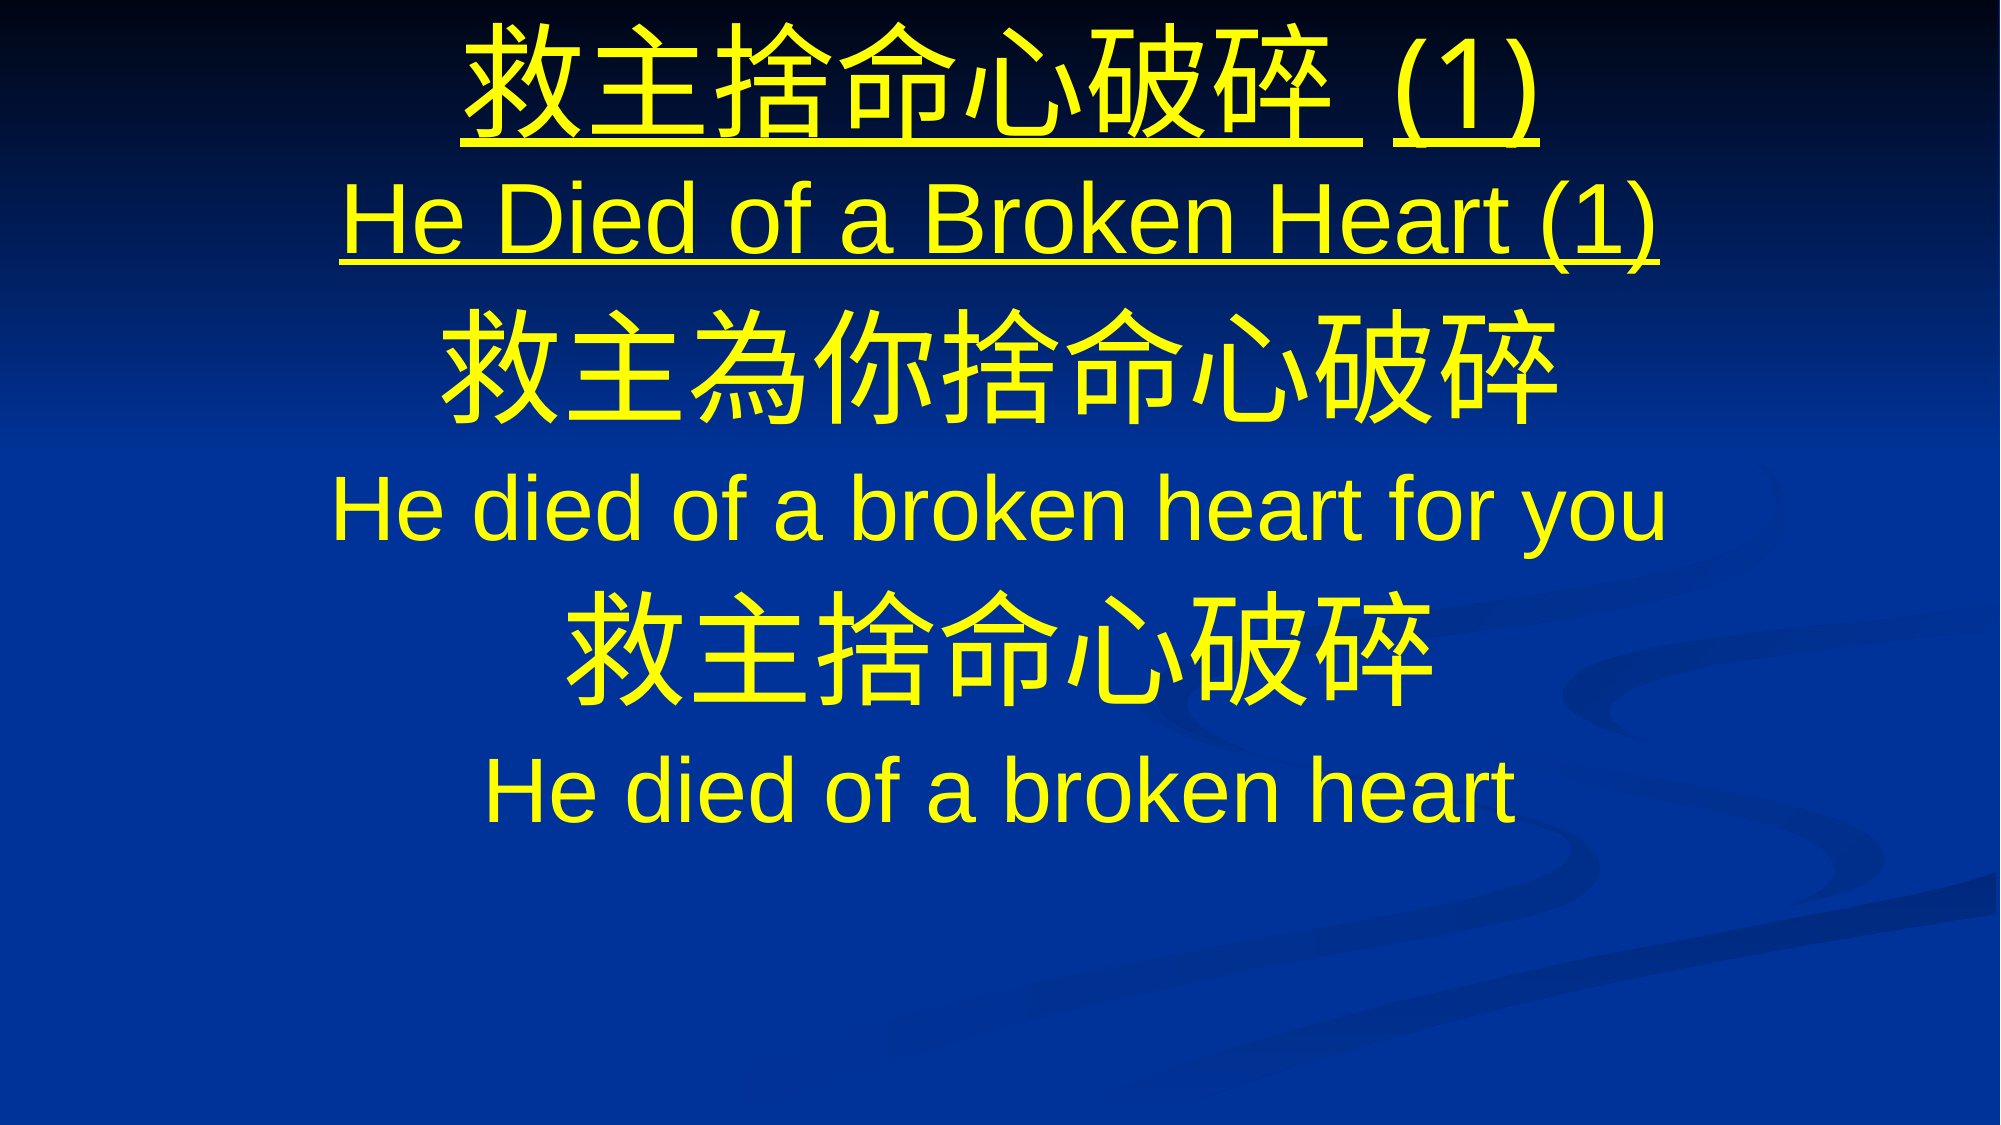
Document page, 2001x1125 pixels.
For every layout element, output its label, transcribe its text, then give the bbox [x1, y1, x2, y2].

list 救主為你捨命心破碎 He died of a broken heart for you 救主捨命心破碎 He died of a broken heart [54, 282, 1945, 1025]
title 救主捨命心破碎 (1) He Died of a Broken Heart (1) [99, 45, 1900, 233]
